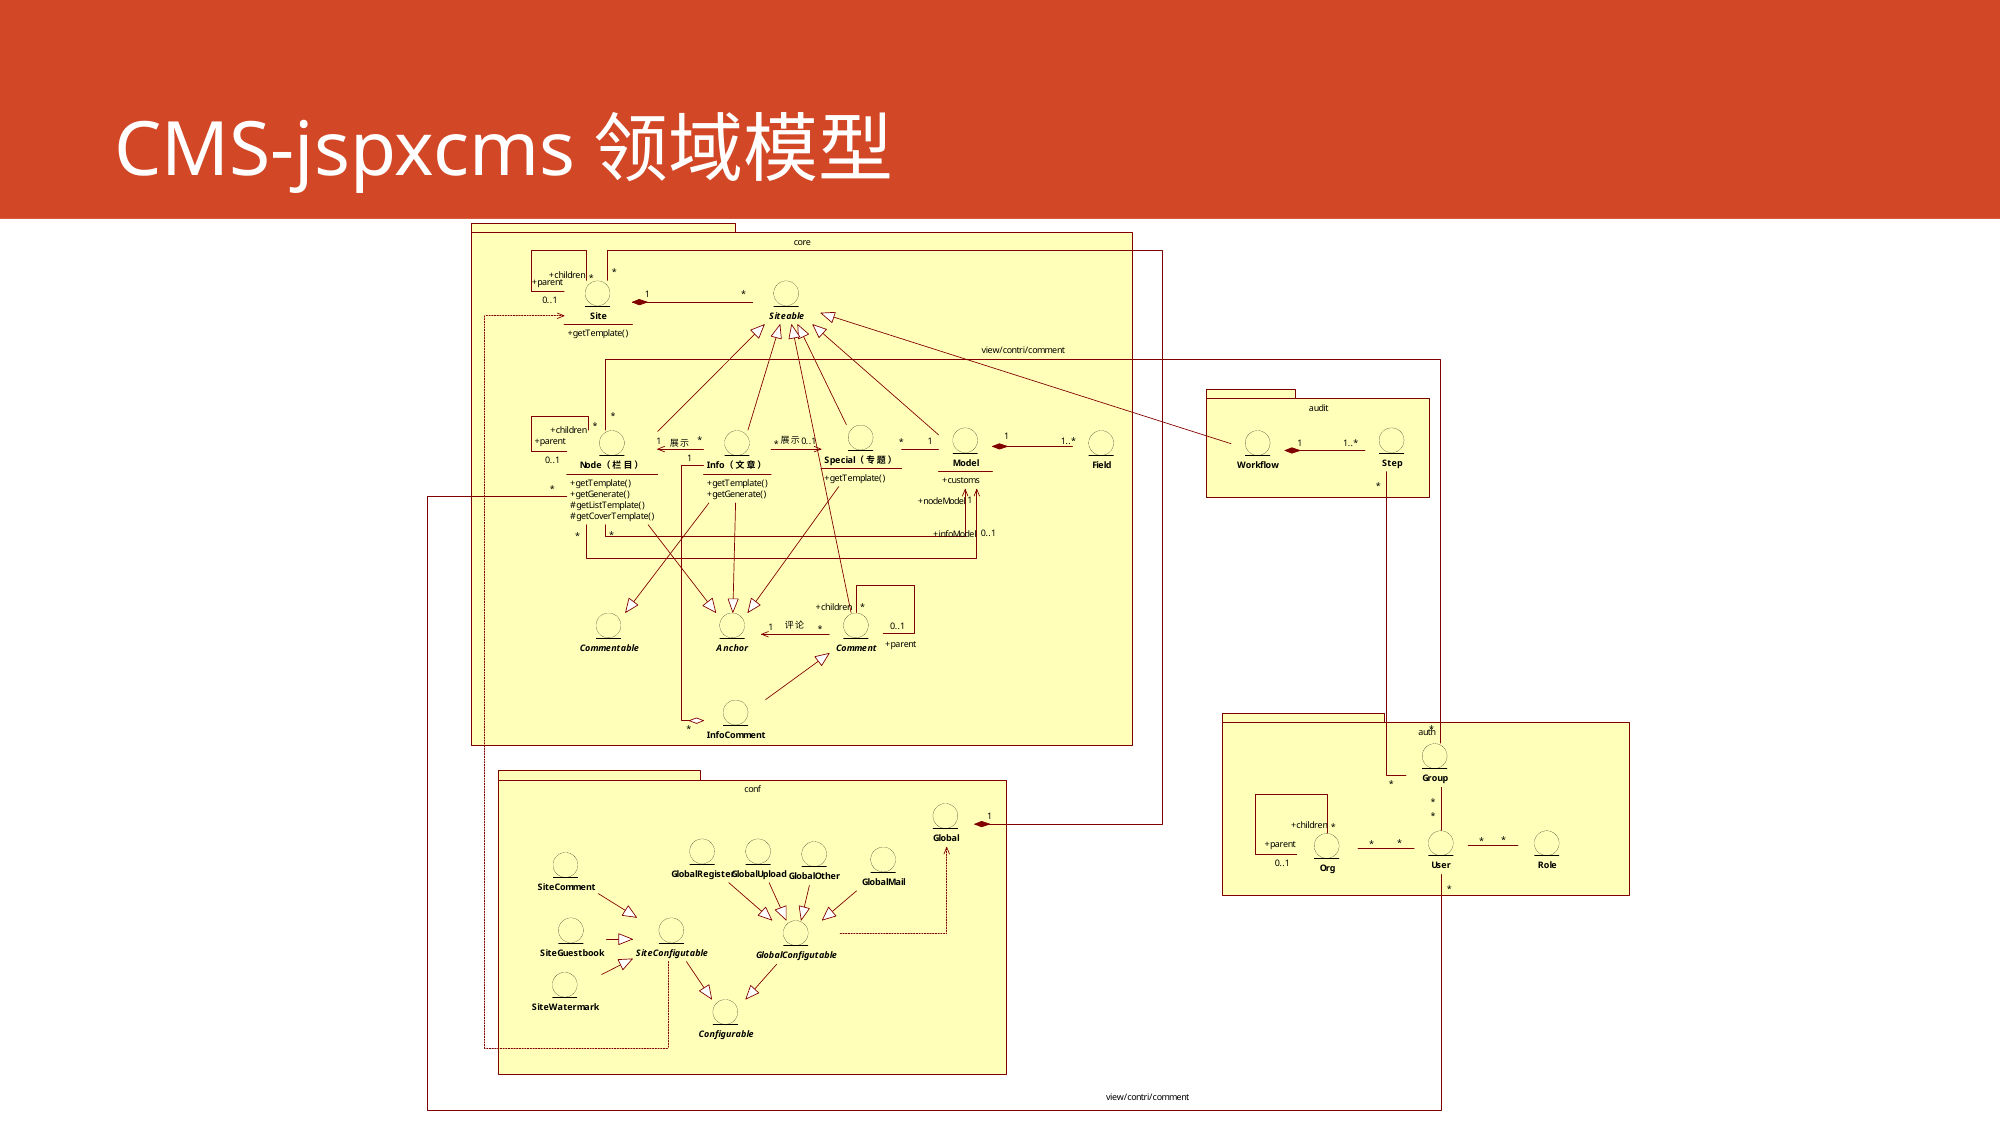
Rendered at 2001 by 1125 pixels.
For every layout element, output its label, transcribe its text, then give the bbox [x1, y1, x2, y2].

picture [413, 209, 1644, 1125]
title CMS-jspxcms领域模型 [99, 0, 1863, 199]
